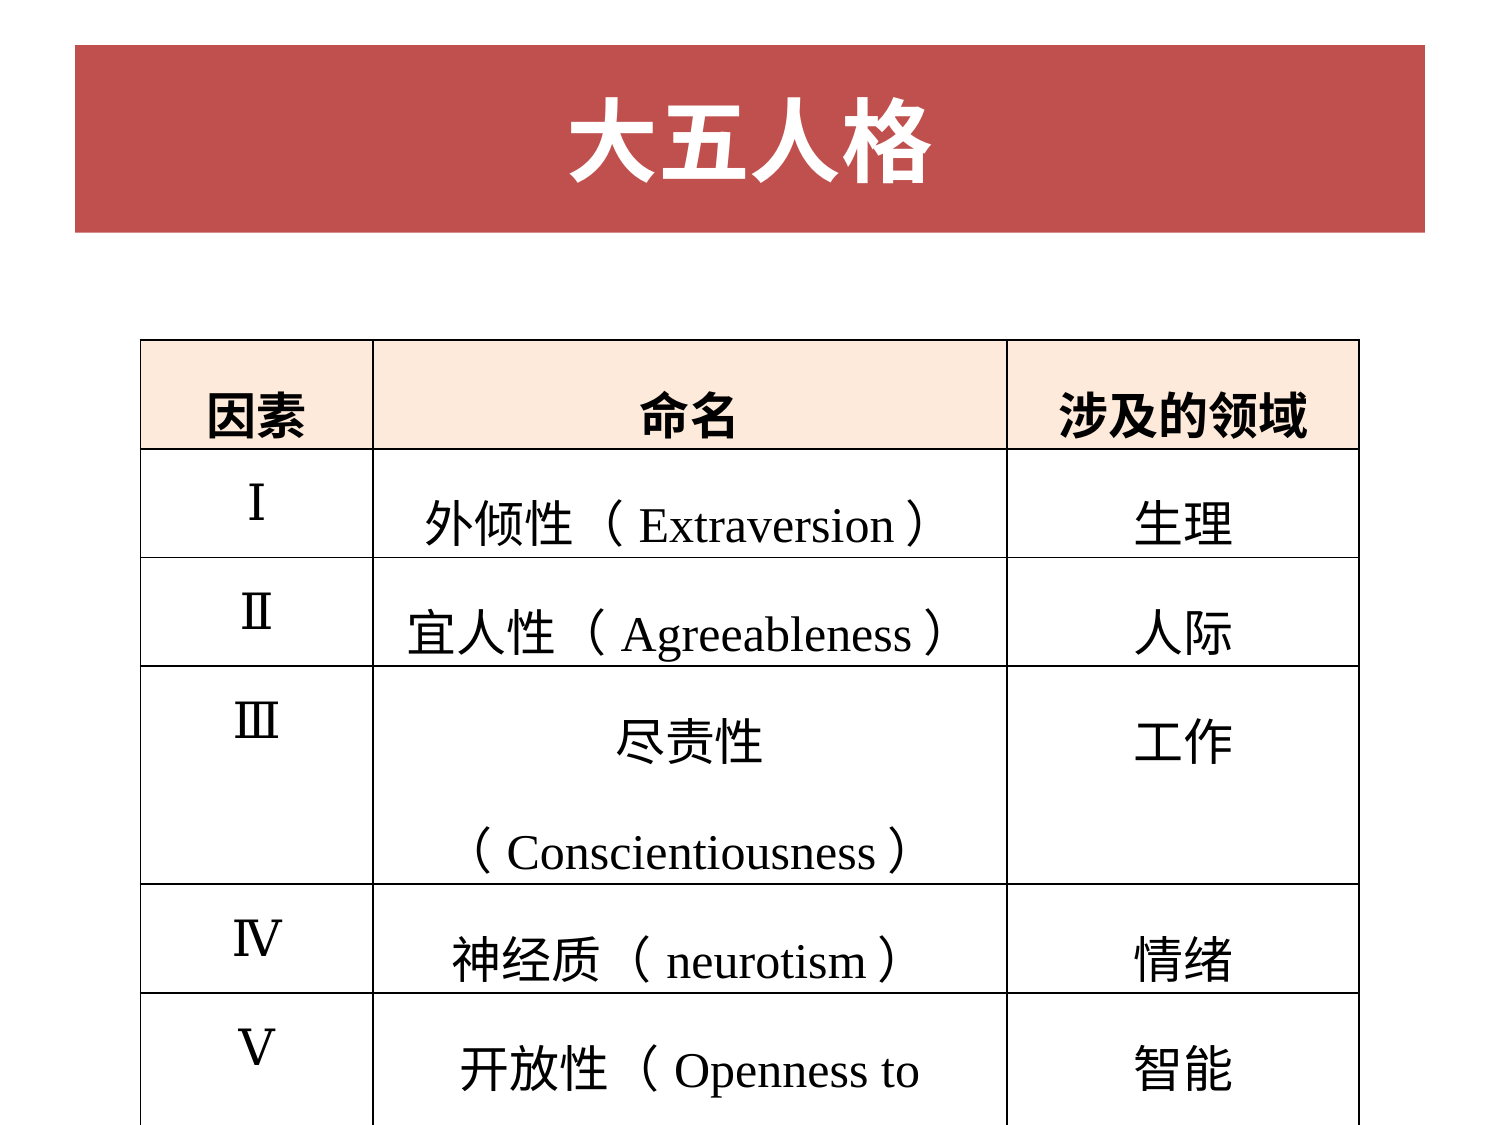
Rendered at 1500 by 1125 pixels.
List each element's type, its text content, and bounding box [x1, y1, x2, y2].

table_cell Ⅴ [141, 994, 372, 1125]
table_cell 开放性（Openness to experience [374, 994, 1006, 1125]
table_cell 人际 [1008, 558, 1358, 665]
table_cell 外倾性（Extraversion） [374, 450, 1006, 557]
title 大五人格 [75, 45, 1425, 233]
table_header 因素 [141, 341, 372, 448]
table_header 涉及的领域 [1008, 341, 1358, 448]
table_cell 神经质（neurotism） [374, 885, 1006, 992]
table_cell 情绪 [1008, 885, 1358, 992]
table_cell 工作 [1008, 667, 1358, 883]
table_cell 尽责性（Conscientiousness） [374, 667, 1006, 883]
table_cell 智能 [1008, 994, 1358, 1125]
table_cell 宜人性（Agreeableness） [374, 558, 1006, 665]
table_cell 生理 [1008, 450, 1358, 557]
table_header 命名 [374, 341, 1006, 448]
table_cell Ⅳ [141, 885, 372, 992]
table_cell Ⅰ [141, 450, 372, 557]
table_cell Ⅱ [141, 558, 372, 665]
table_cell Ⅲ [141, 667, 372, 883]
